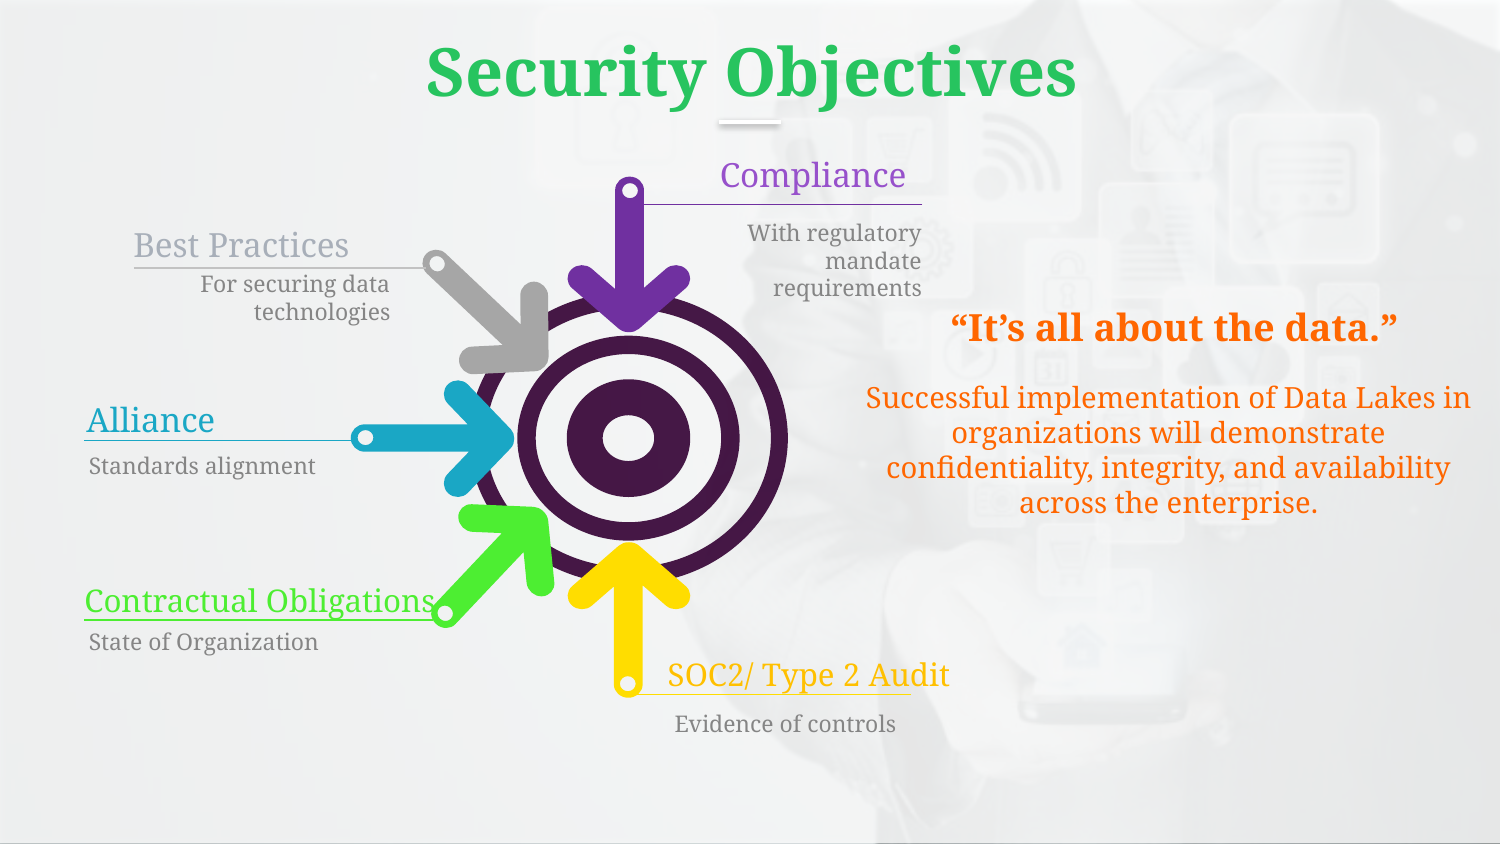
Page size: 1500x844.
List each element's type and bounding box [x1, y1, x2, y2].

picture [0, 0, 1500, 844]
text_box [69, 573, 459, 663]
text_box [118, 216, 433, 334]
text_box [468, 291, 789, 585]
text_box [588, 647, 966, 746]
text_box [71, 391, 386, 488]
